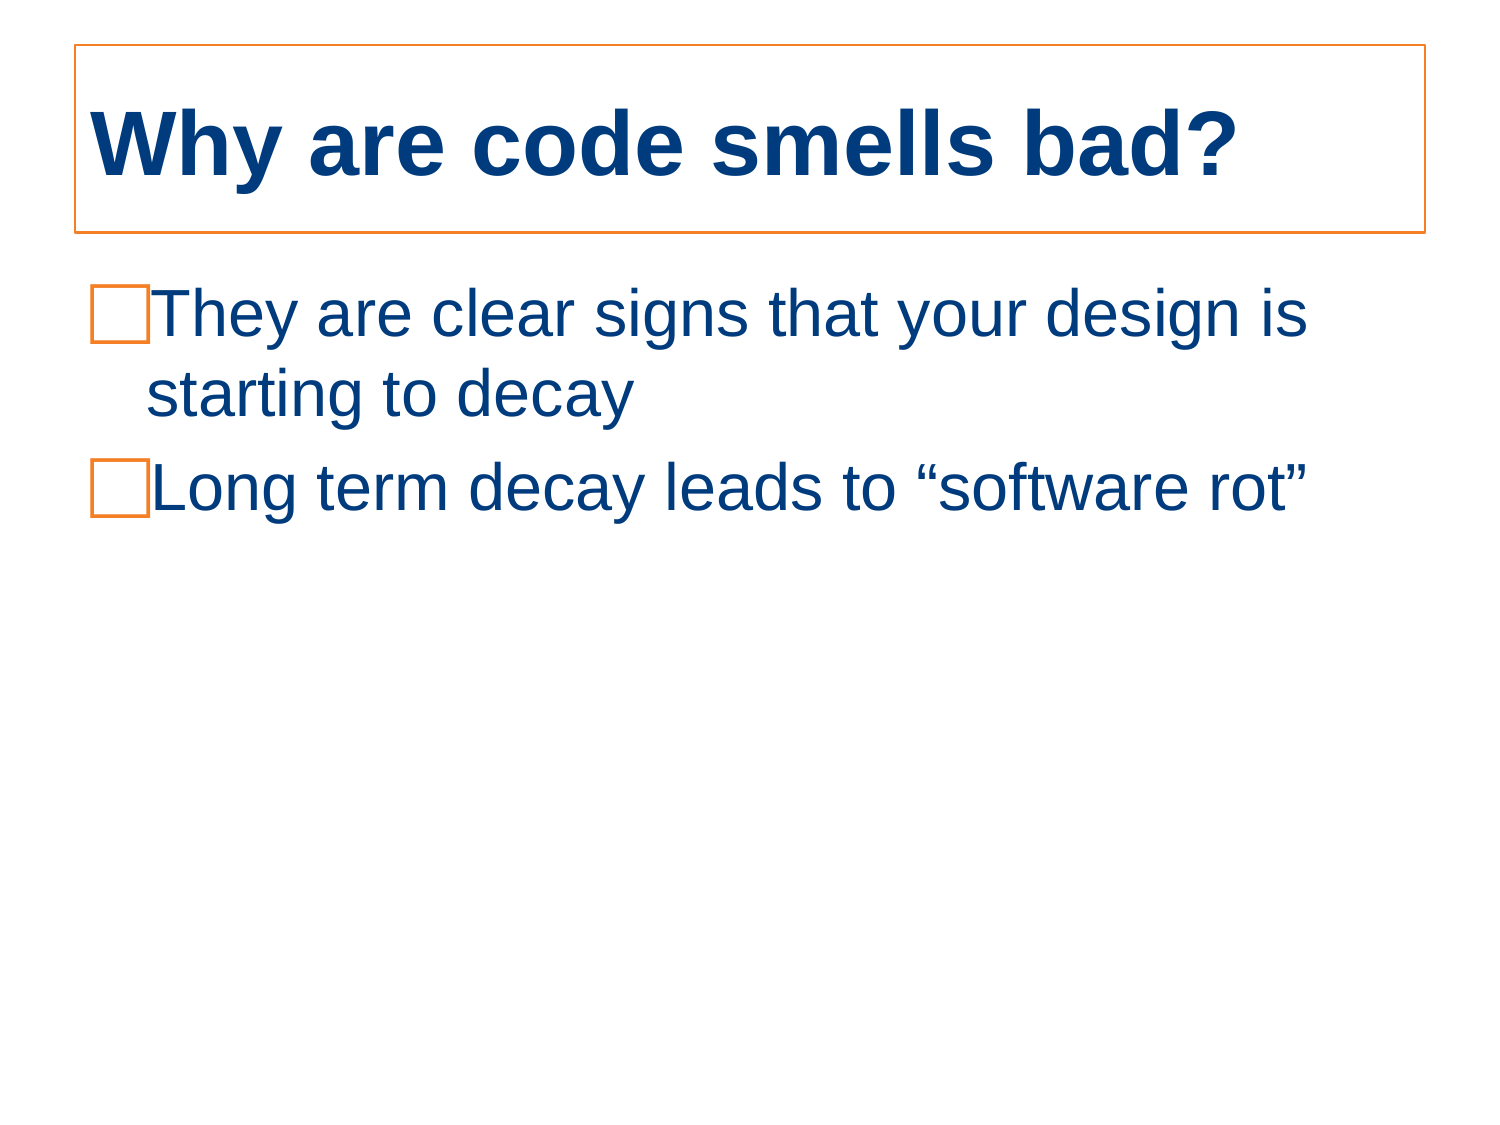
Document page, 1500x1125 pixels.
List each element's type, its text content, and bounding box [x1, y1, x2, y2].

list They are clear signs that your design is starting to decay Long term decay leads to “software rot” [75, 262, 1425, 1038]
title Why are code smells bad? [74, 44, 1426, 234]
